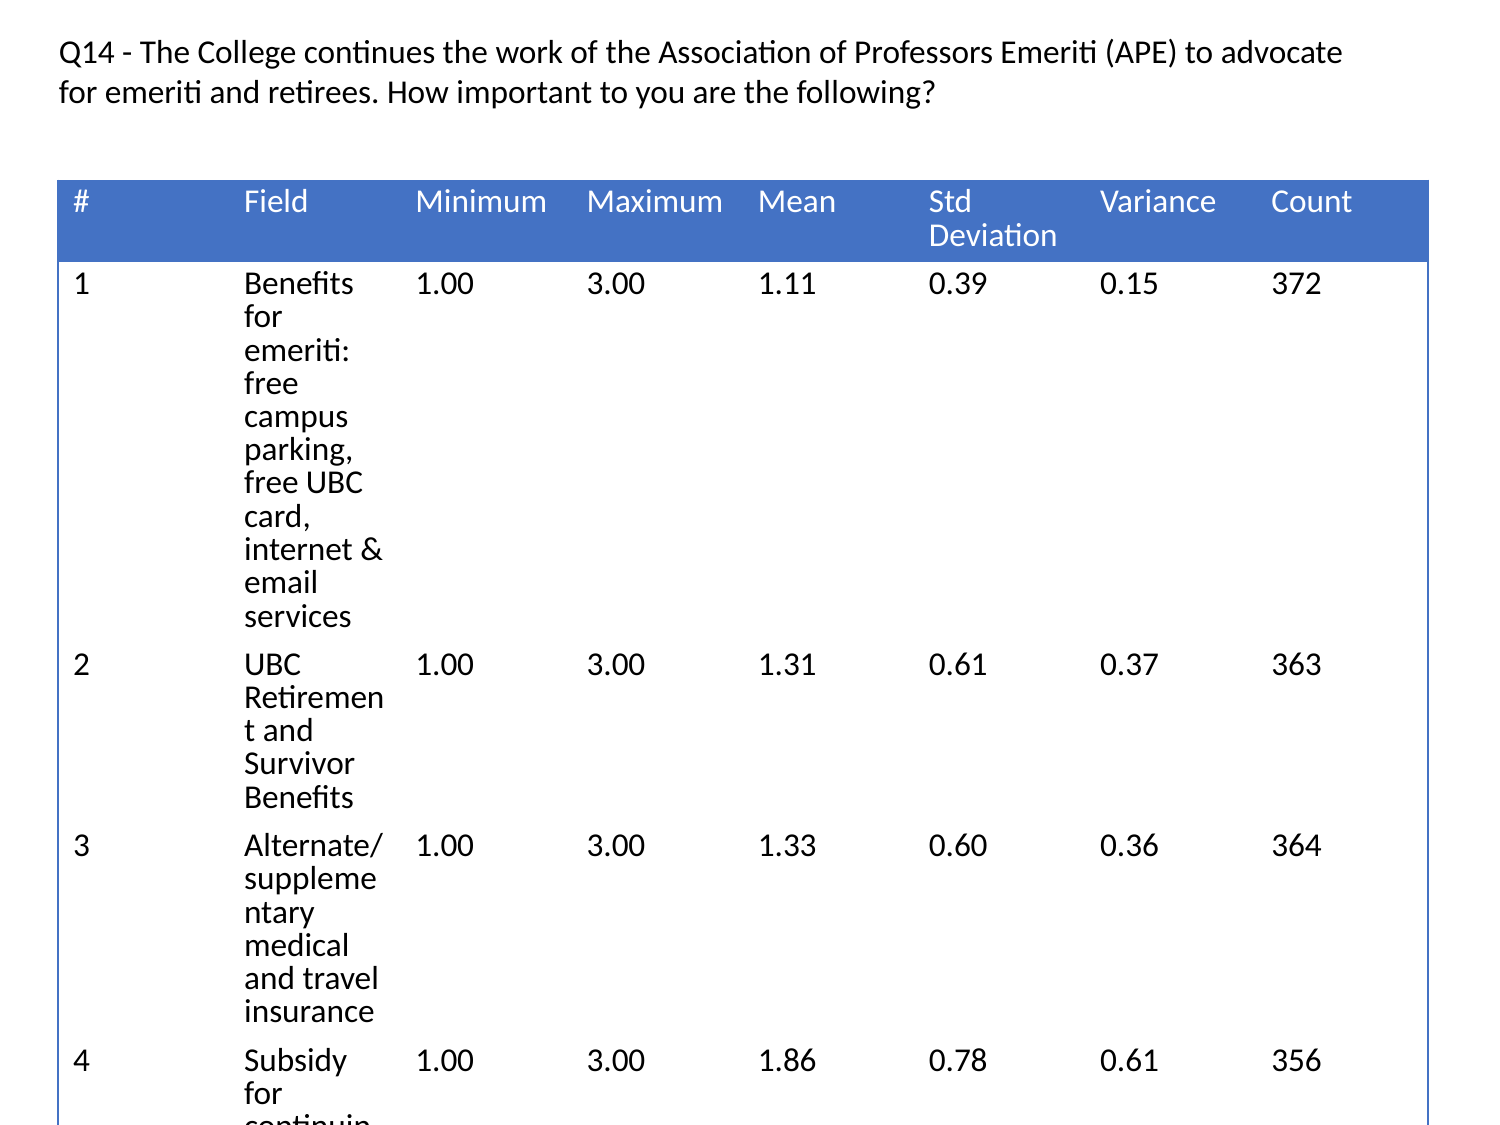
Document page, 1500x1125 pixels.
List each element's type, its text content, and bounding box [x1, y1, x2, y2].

table_header Count [1256, 181, 1427, 262]
table_header Maximum [572, 181, 743, 262]
table_cell 2 [59, 643, 229, 824]
text_box Q14 - The College continues the work of the Association of Professors Emeriti (APE) to advocate for emeriti and retirees. How important to you are the following? [44, 22, 1395, 84]
table_cell 1.00 [400, 643, 572, 824]
table_cell 1.33 [743, 824, 914, 1039]
table_cell 0.39 [914, 262, 1085, 643]
table_cell 3.00 [572, 262, 743, 643]
table_cell Subsidy for continuing scholarly activities [229, 1039, 400, 1125]
table_cell 364 [1256, 824, 1427, 1039]
table_cell 4 [59, 1039, 229, 1125]
table_cell 356 [1256, 1039, 1427, 1125]
table_cell UBC Retirement and Survivor Benefits [229, 643, 400, 824]
table_header Minimum [400, 181, 572, 262]
table_cell 0.61 [1085, 1039, 1256, 1125]
table_cell Benefits for emeriti: free campus parking, free UBC card, internet & email services [229, 262, 400, 643]
table_cell 1.11 [743, 262, 914, 643]
table_cell 0.36 [1085, 824, 1256, 1039]
table_cell 1.86 [743, 1039, 914, 1125]
table_cell 1.00 [400, 1039, 572, 1125]
table_header # [59, 181, 229, 262]
table_cell 0.61 [914, 643, 1085, 824]
table_cell 372 [1256, 262, 1427, 643]
table_cell 3 [59, 824, 229, 1039]
table_cell 1.00 [400, 824, 572, 1039]
table_cell Alternate/supplementary medical and travel insurance [229, 824, 400, 1039]
table_cell 363 [1256, 643, 1427, 824]
table_header Field [229, 181, 400, 262]
table_cell 3.00 [572, 643, 743, 824]
table_cell 1.00 [400, 262, 572, 643]
table_cell 0.15 [1085, 262, 1256, 643]
table_cell 1 [59, 262, 229, 643]
table_cell 1.31 [743, 643, 914, 824]
table_header Std Deviation [914, 181, 1085, 262]
table_cell 3.00 [572, 1039, 743, 1125]
table_cell 0.78 [914, 1039, 1085, 1125]
table_cell 0.60 [914, 824, 1085, 1039]
table_header Variance [1085, 181, 1256, 262]
table_cell 3.00 [572, 824, 743, 1039]
table_header Mean [743, 181, 914, 262]
table_cell 0.37 [1085, 643, 1256, 824]
